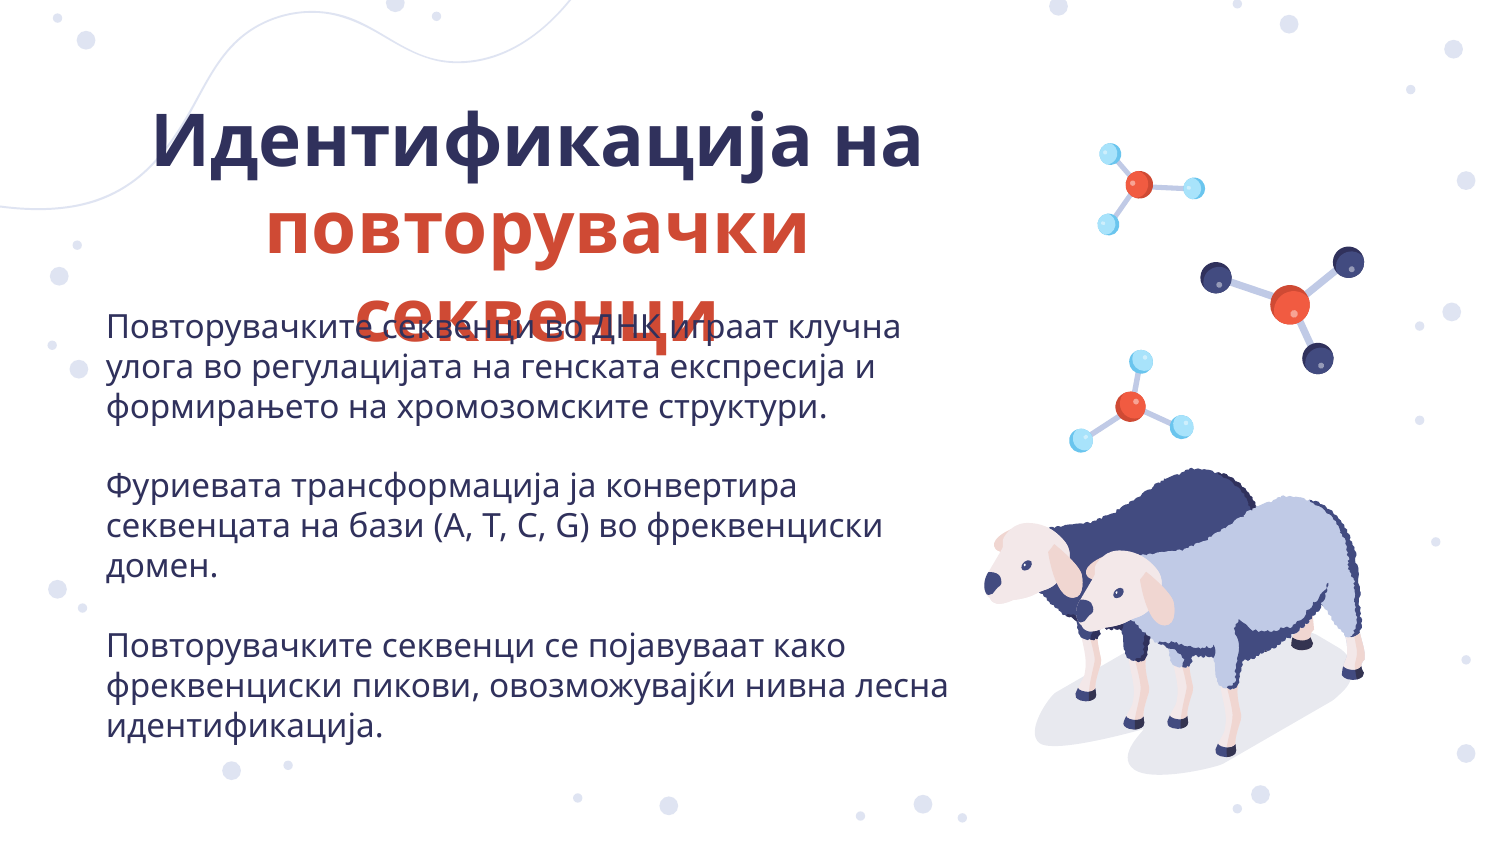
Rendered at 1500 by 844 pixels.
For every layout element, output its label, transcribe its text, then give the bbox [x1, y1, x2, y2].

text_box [1067, 349, 1195, 453]
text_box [1198, 226, 1353, 360]
text_box Повторувачките секвенци во ДНК играат клучна улога во регулацијата на генската експресија и формирањето на хромозомските структури. Фуриевата трансформација ја конвертира секвенцата на бази (A, T, C, G) во фреквенциски домен. Повторувачките секвенци се појавуваат како фреквенциски пикови, овозможувајќи нивна лесна идентификација. [90, 289, 985, 799]
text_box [983, 467, 1366, 776]
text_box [1078, 133, 1195, 228]
title Идентификација на повторувачки секвенци [90, 78, 985, 284]
text_box [1406, 84, 1416, 95]
